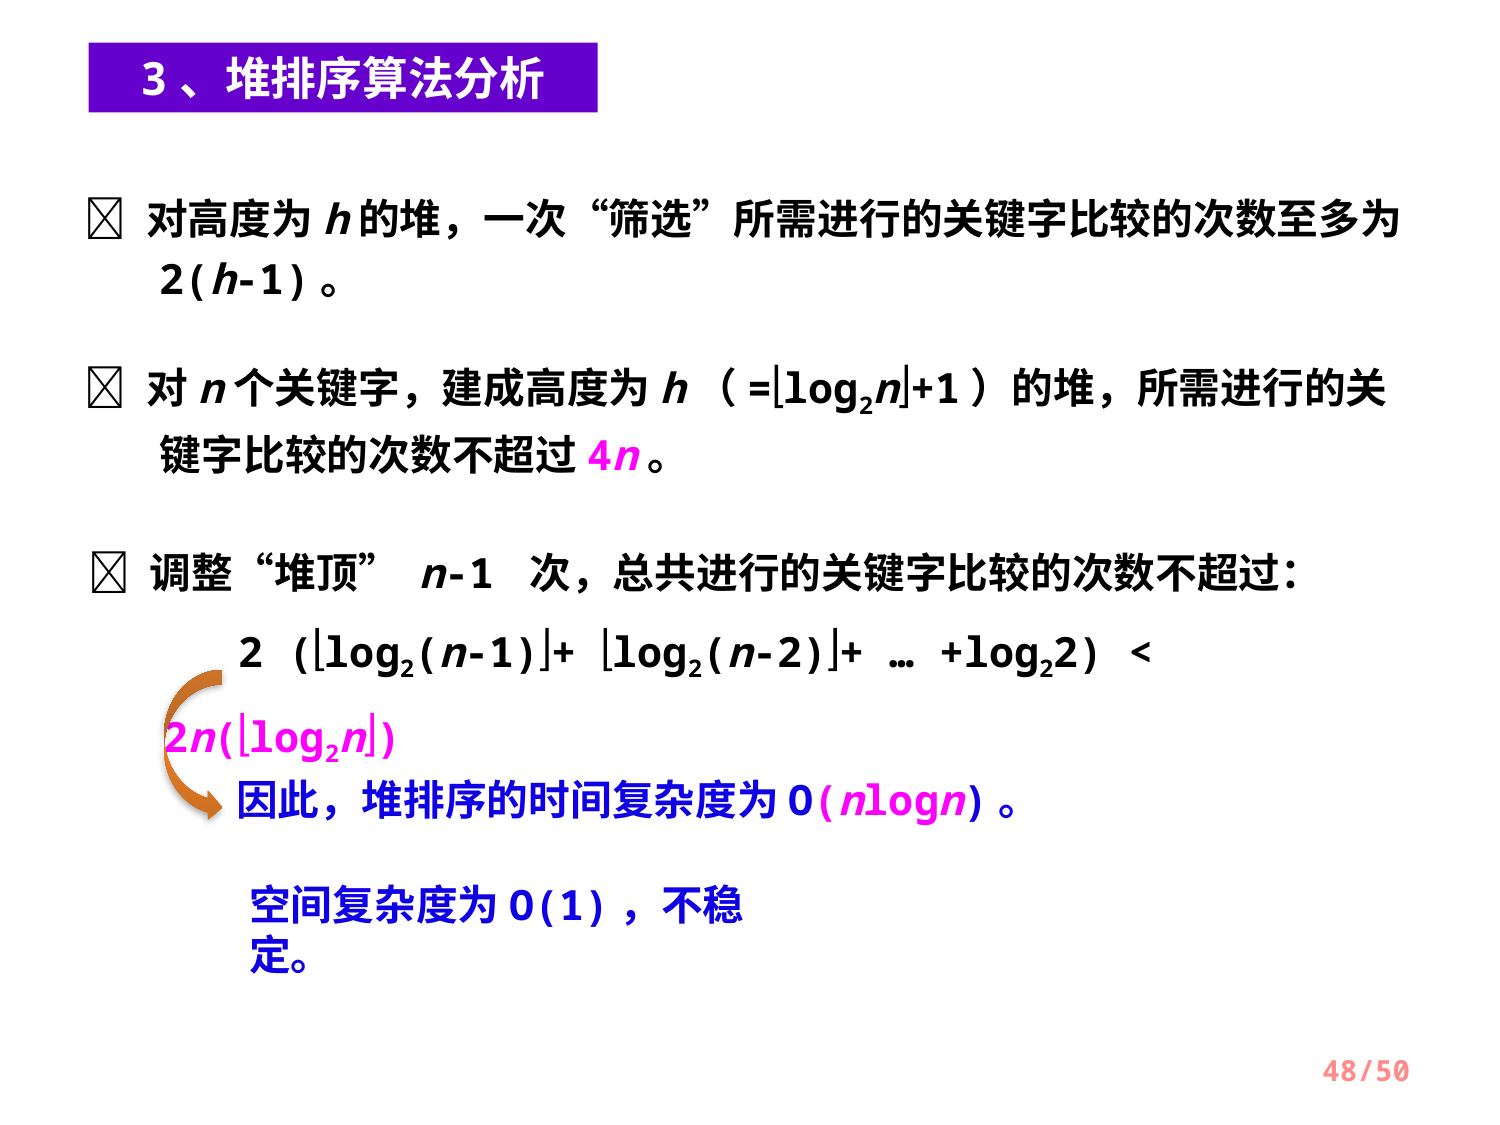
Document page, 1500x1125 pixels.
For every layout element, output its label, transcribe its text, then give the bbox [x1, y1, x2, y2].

text_box  对n个关键字，建成高度为h（=log2n+1）的堆，所需进行的关键字比较的次数不超过4n。 [68, 343, 1432, 487]
slide_number 48/50 [1074, 1042, 1425, 1103]
text_box  对高度为h的堆，一次“筛选”所需进行的关键字比较的次数至多为2(h-1)。 [68, 174, 1432, 313]
text_box  调整“堆顶” n-1 次，总共进行的关键字比较的次数不超过： 2 (log2(n-1)+ log2(n-2)+ … +log22) < 2n(log2n) [71, 513, 1432, 777]
text_box [163, 669, 223, 820]
text_box 空间复杂度为O(1)，不稳定。 [234, 871, 832, 987]
text_box 3、堆排序算法分析 [88, 42, 598, 113]
text_box 因此，堆排序的时间复杂度为O(nlogn)。 [221, 766, 1056, 832]
